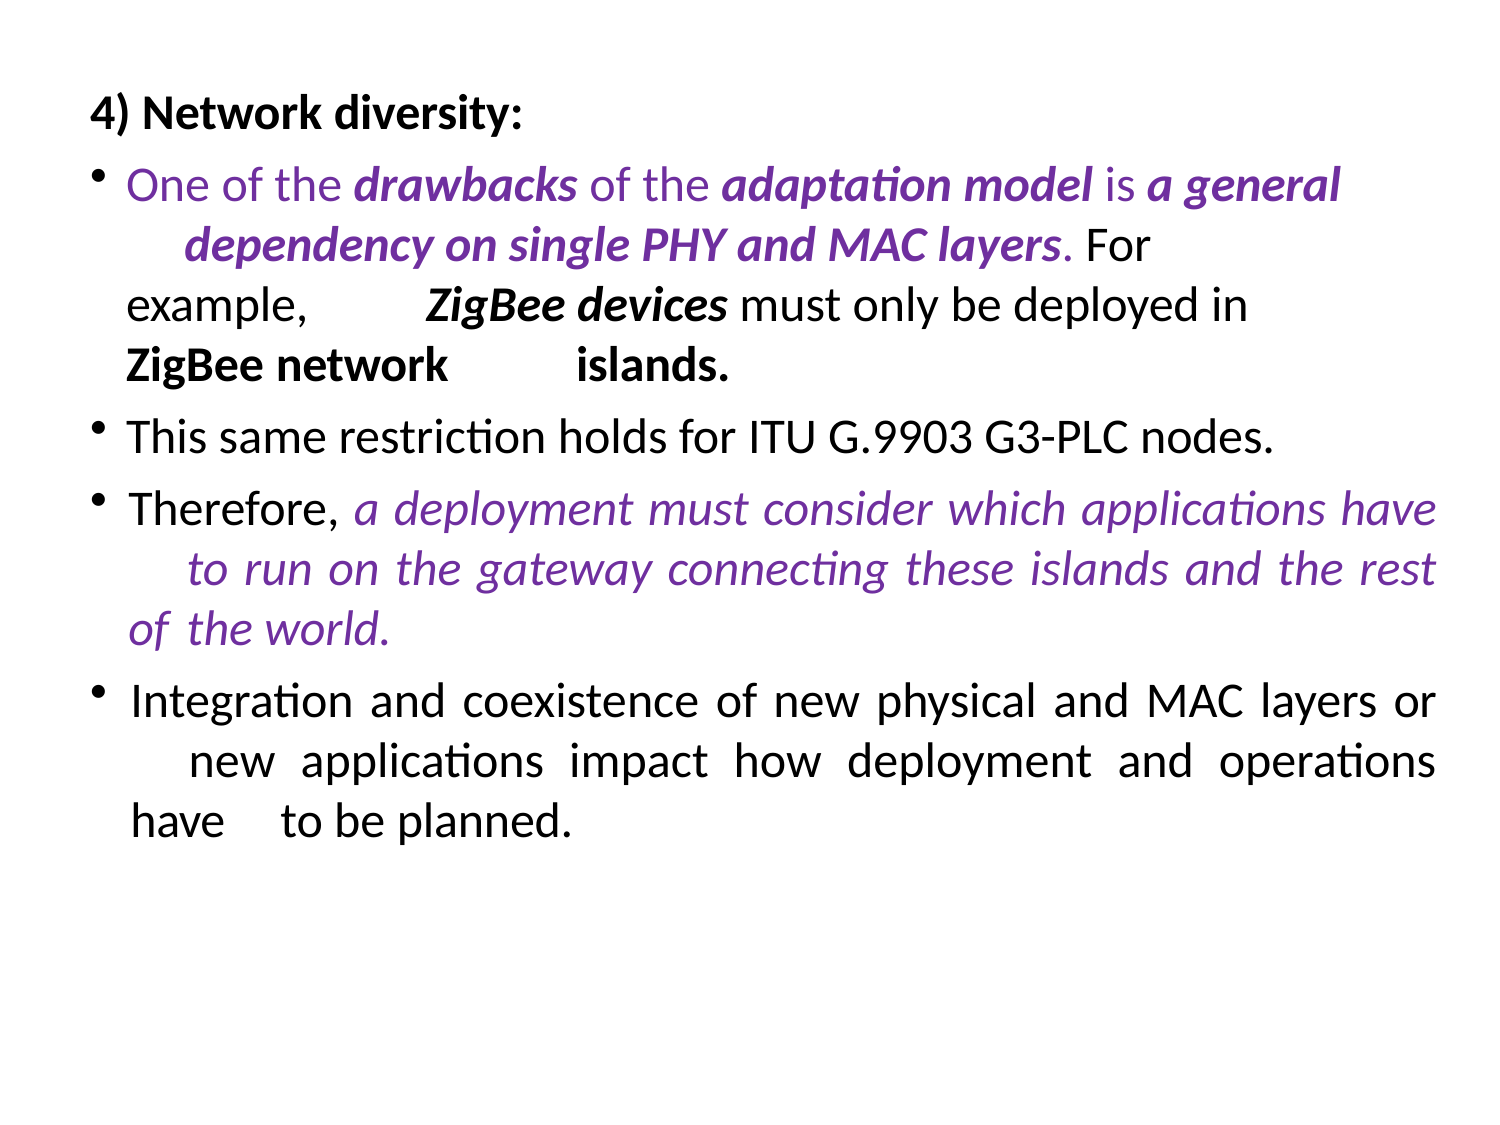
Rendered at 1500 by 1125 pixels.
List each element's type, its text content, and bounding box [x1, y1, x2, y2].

text_box 4) Network diversity: One of the drawbacks of the adaptation model is a general dependency on single PHY and MAC layers. For example, ZigBee devices must only be deployed in ZigBee network islands. This same restriction holds for ITU G.9903 G3-PLC nodes. Therefore, a deployment must consider which applications have to run on the gateway connecting these islands and the rest of the world. Integration and coexistence of new physical and MAC layers or new applications impact how deployment and operations have to be planned. [87, 65, 1438, 848]
